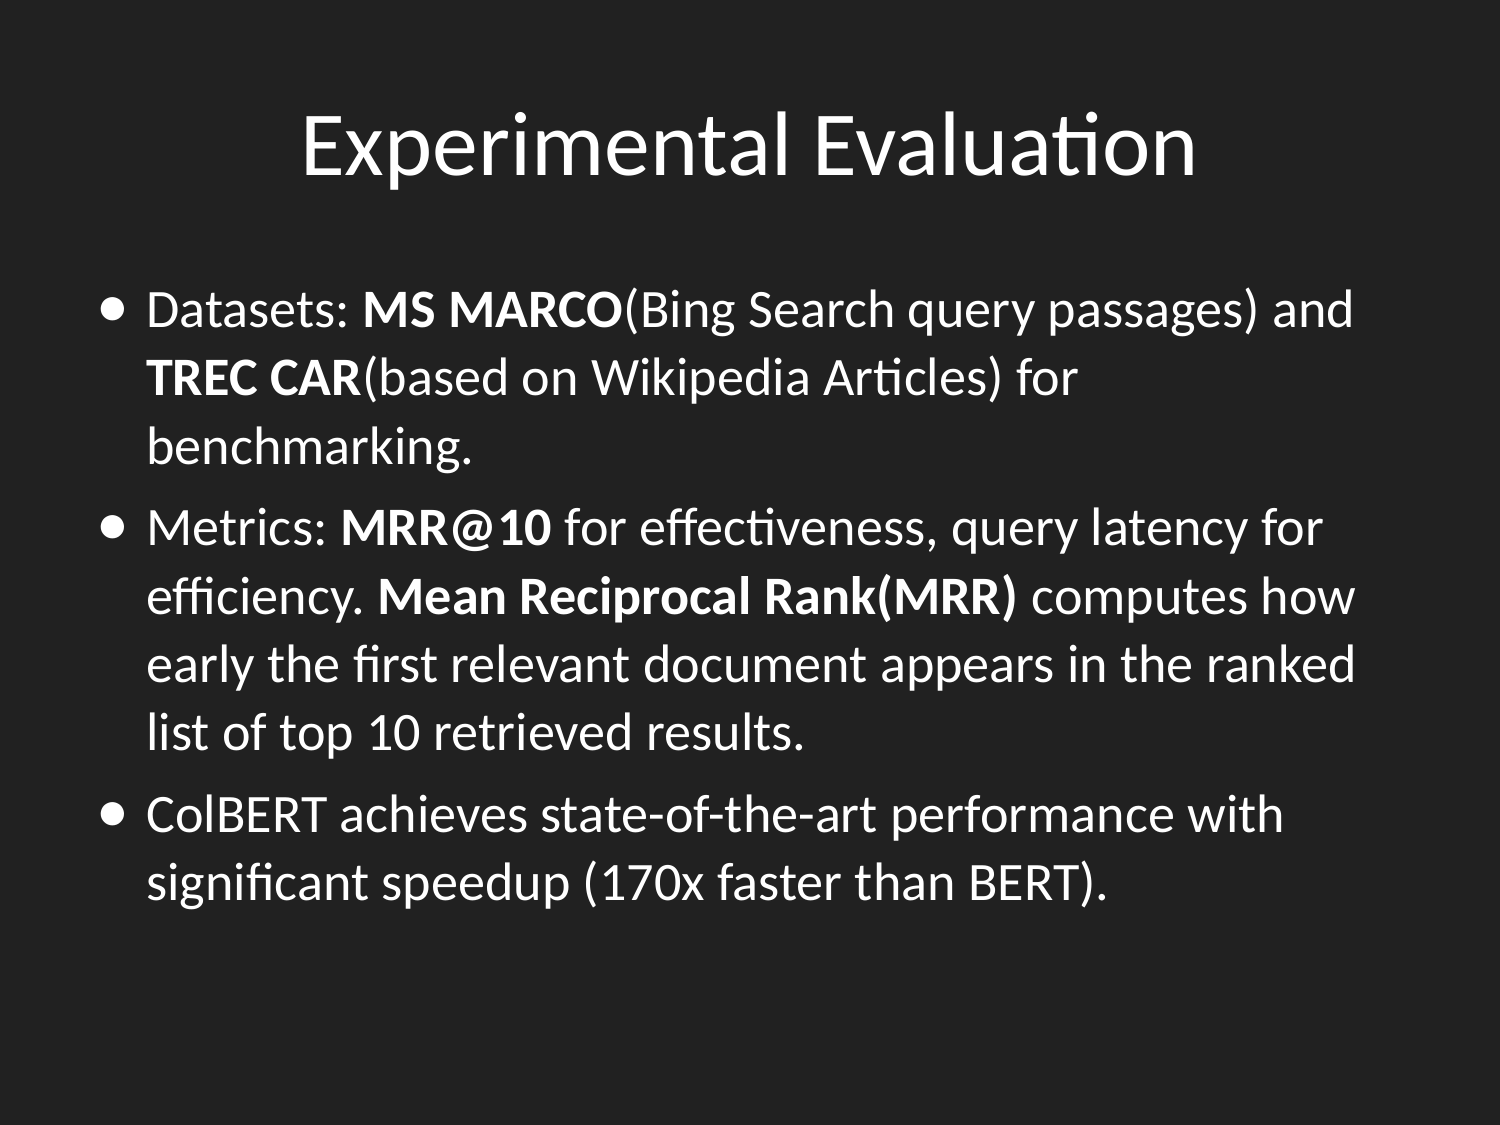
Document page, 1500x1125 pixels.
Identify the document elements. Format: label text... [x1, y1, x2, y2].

list Datasets: MS MARCO(Bing Search query passages) and TREC CAR(based on Wikipedia Articles) for benchmarking. Metrics: MRR@10 for effectiveness, query latency for efficiency. Mean Reciprocal Rank(MRR) computes how early the first relevant document appears in the ranked list of top 10 retrieved results. ColBERT achieves state-of-the-art performance with significant speedup (170x faster than BERT). [75, 262, 1425, 1005]
title Experimental Evaluation [75, 45, 1425, 233]
